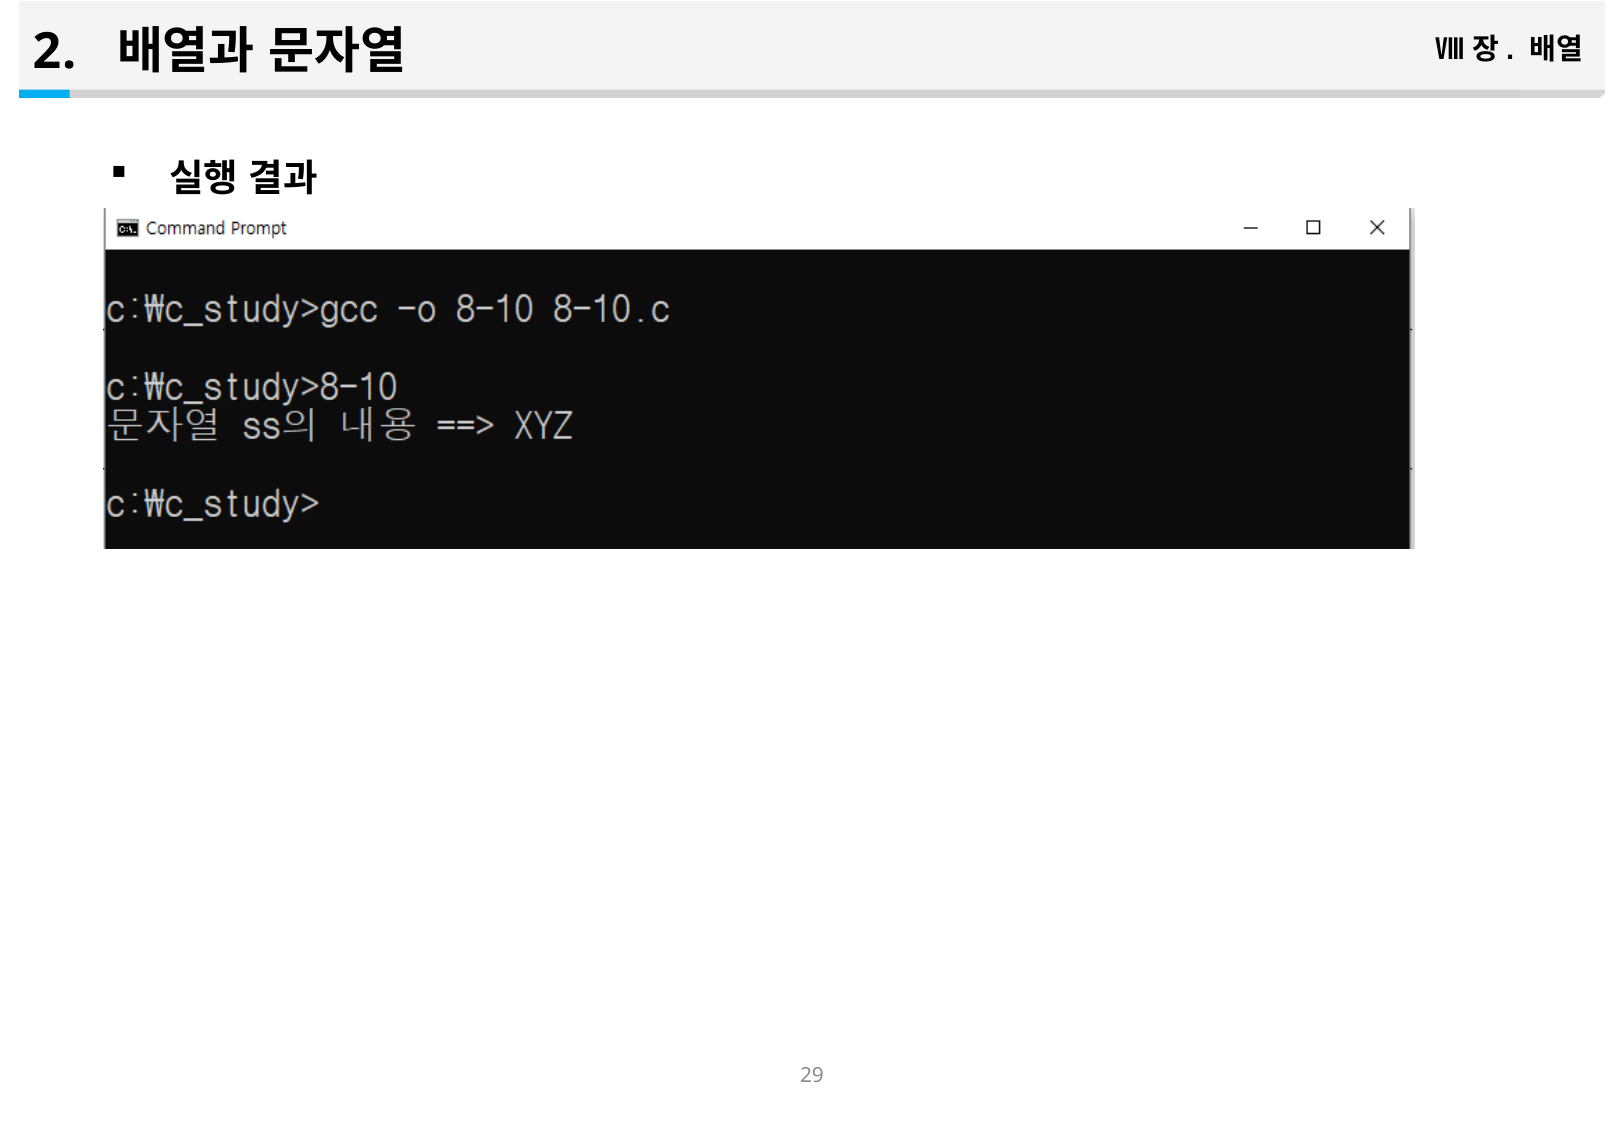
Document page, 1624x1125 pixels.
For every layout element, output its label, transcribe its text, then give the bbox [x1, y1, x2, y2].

picture [102, 207, 1415, 549]
text_box Ⅷ장. 배열 [1421, 22, 1607, 73]
list 배열과 문자열 [17, 11, 1167, 85]
slide_number 28 [622, 1045, 1002, 1106]
picture [19, 1, 1605, 98]
text_box 실행 결과 [20, 124, 1602, 207]
